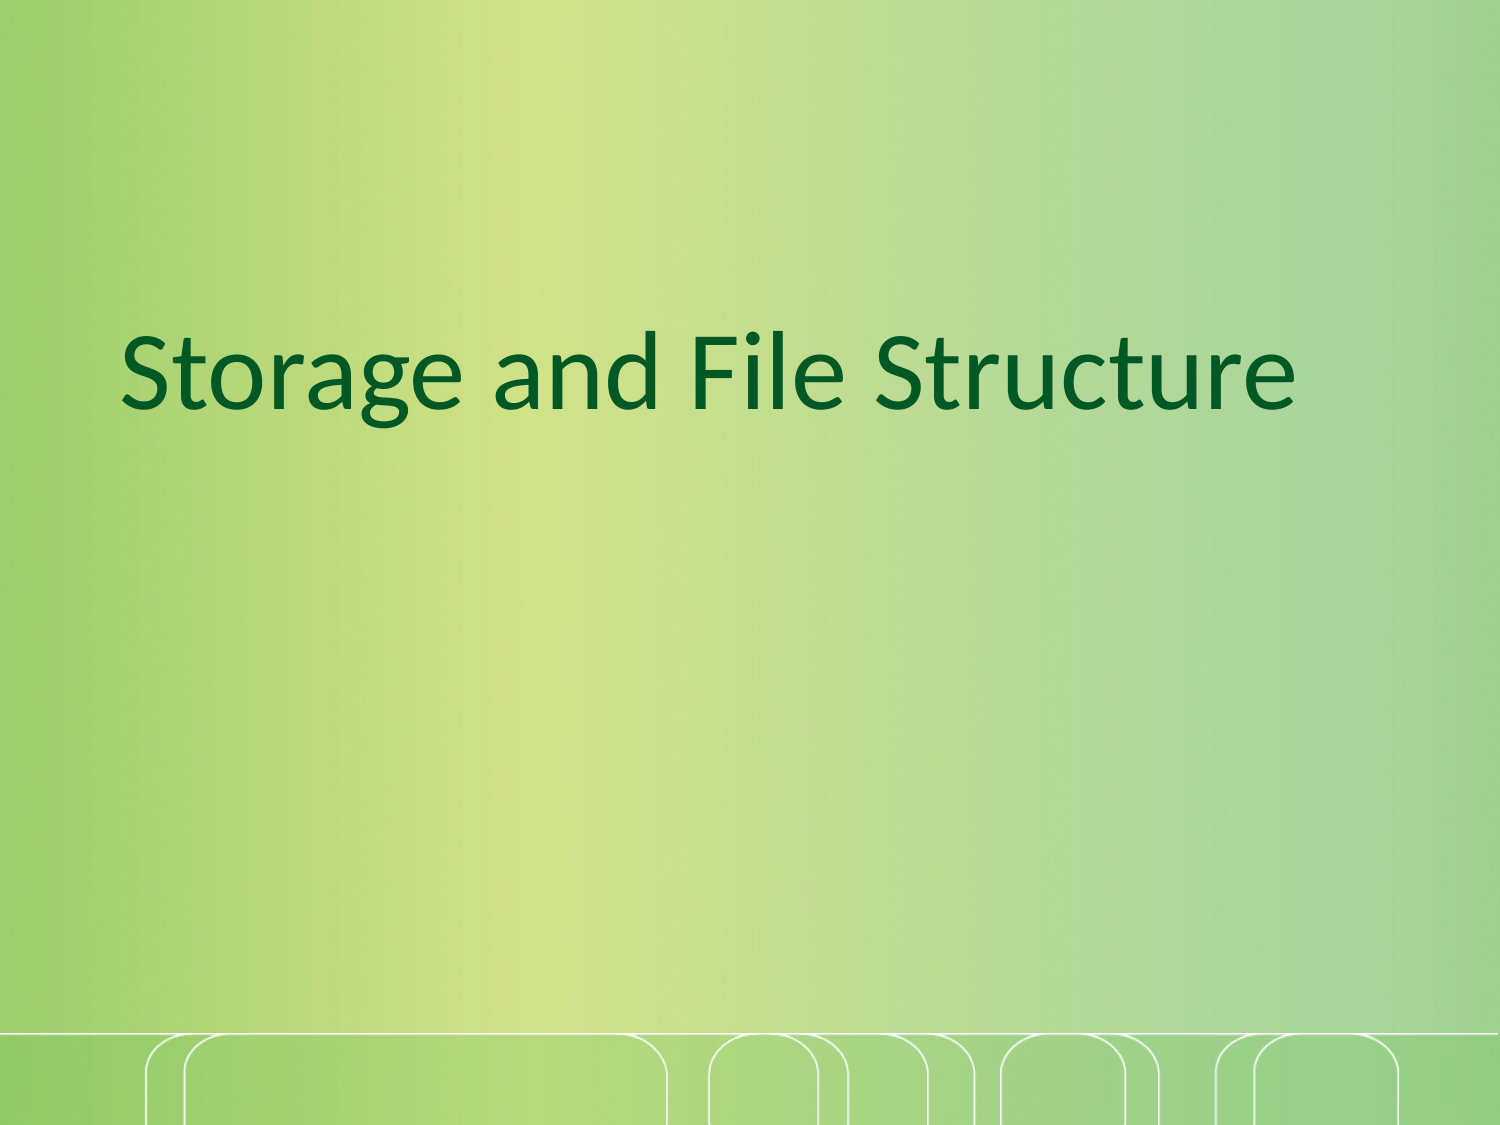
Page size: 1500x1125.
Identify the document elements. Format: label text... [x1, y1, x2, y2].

picture [0, 0, 1500, 1125]
title Storage and File Structure [119, 312, 1380, 563]
